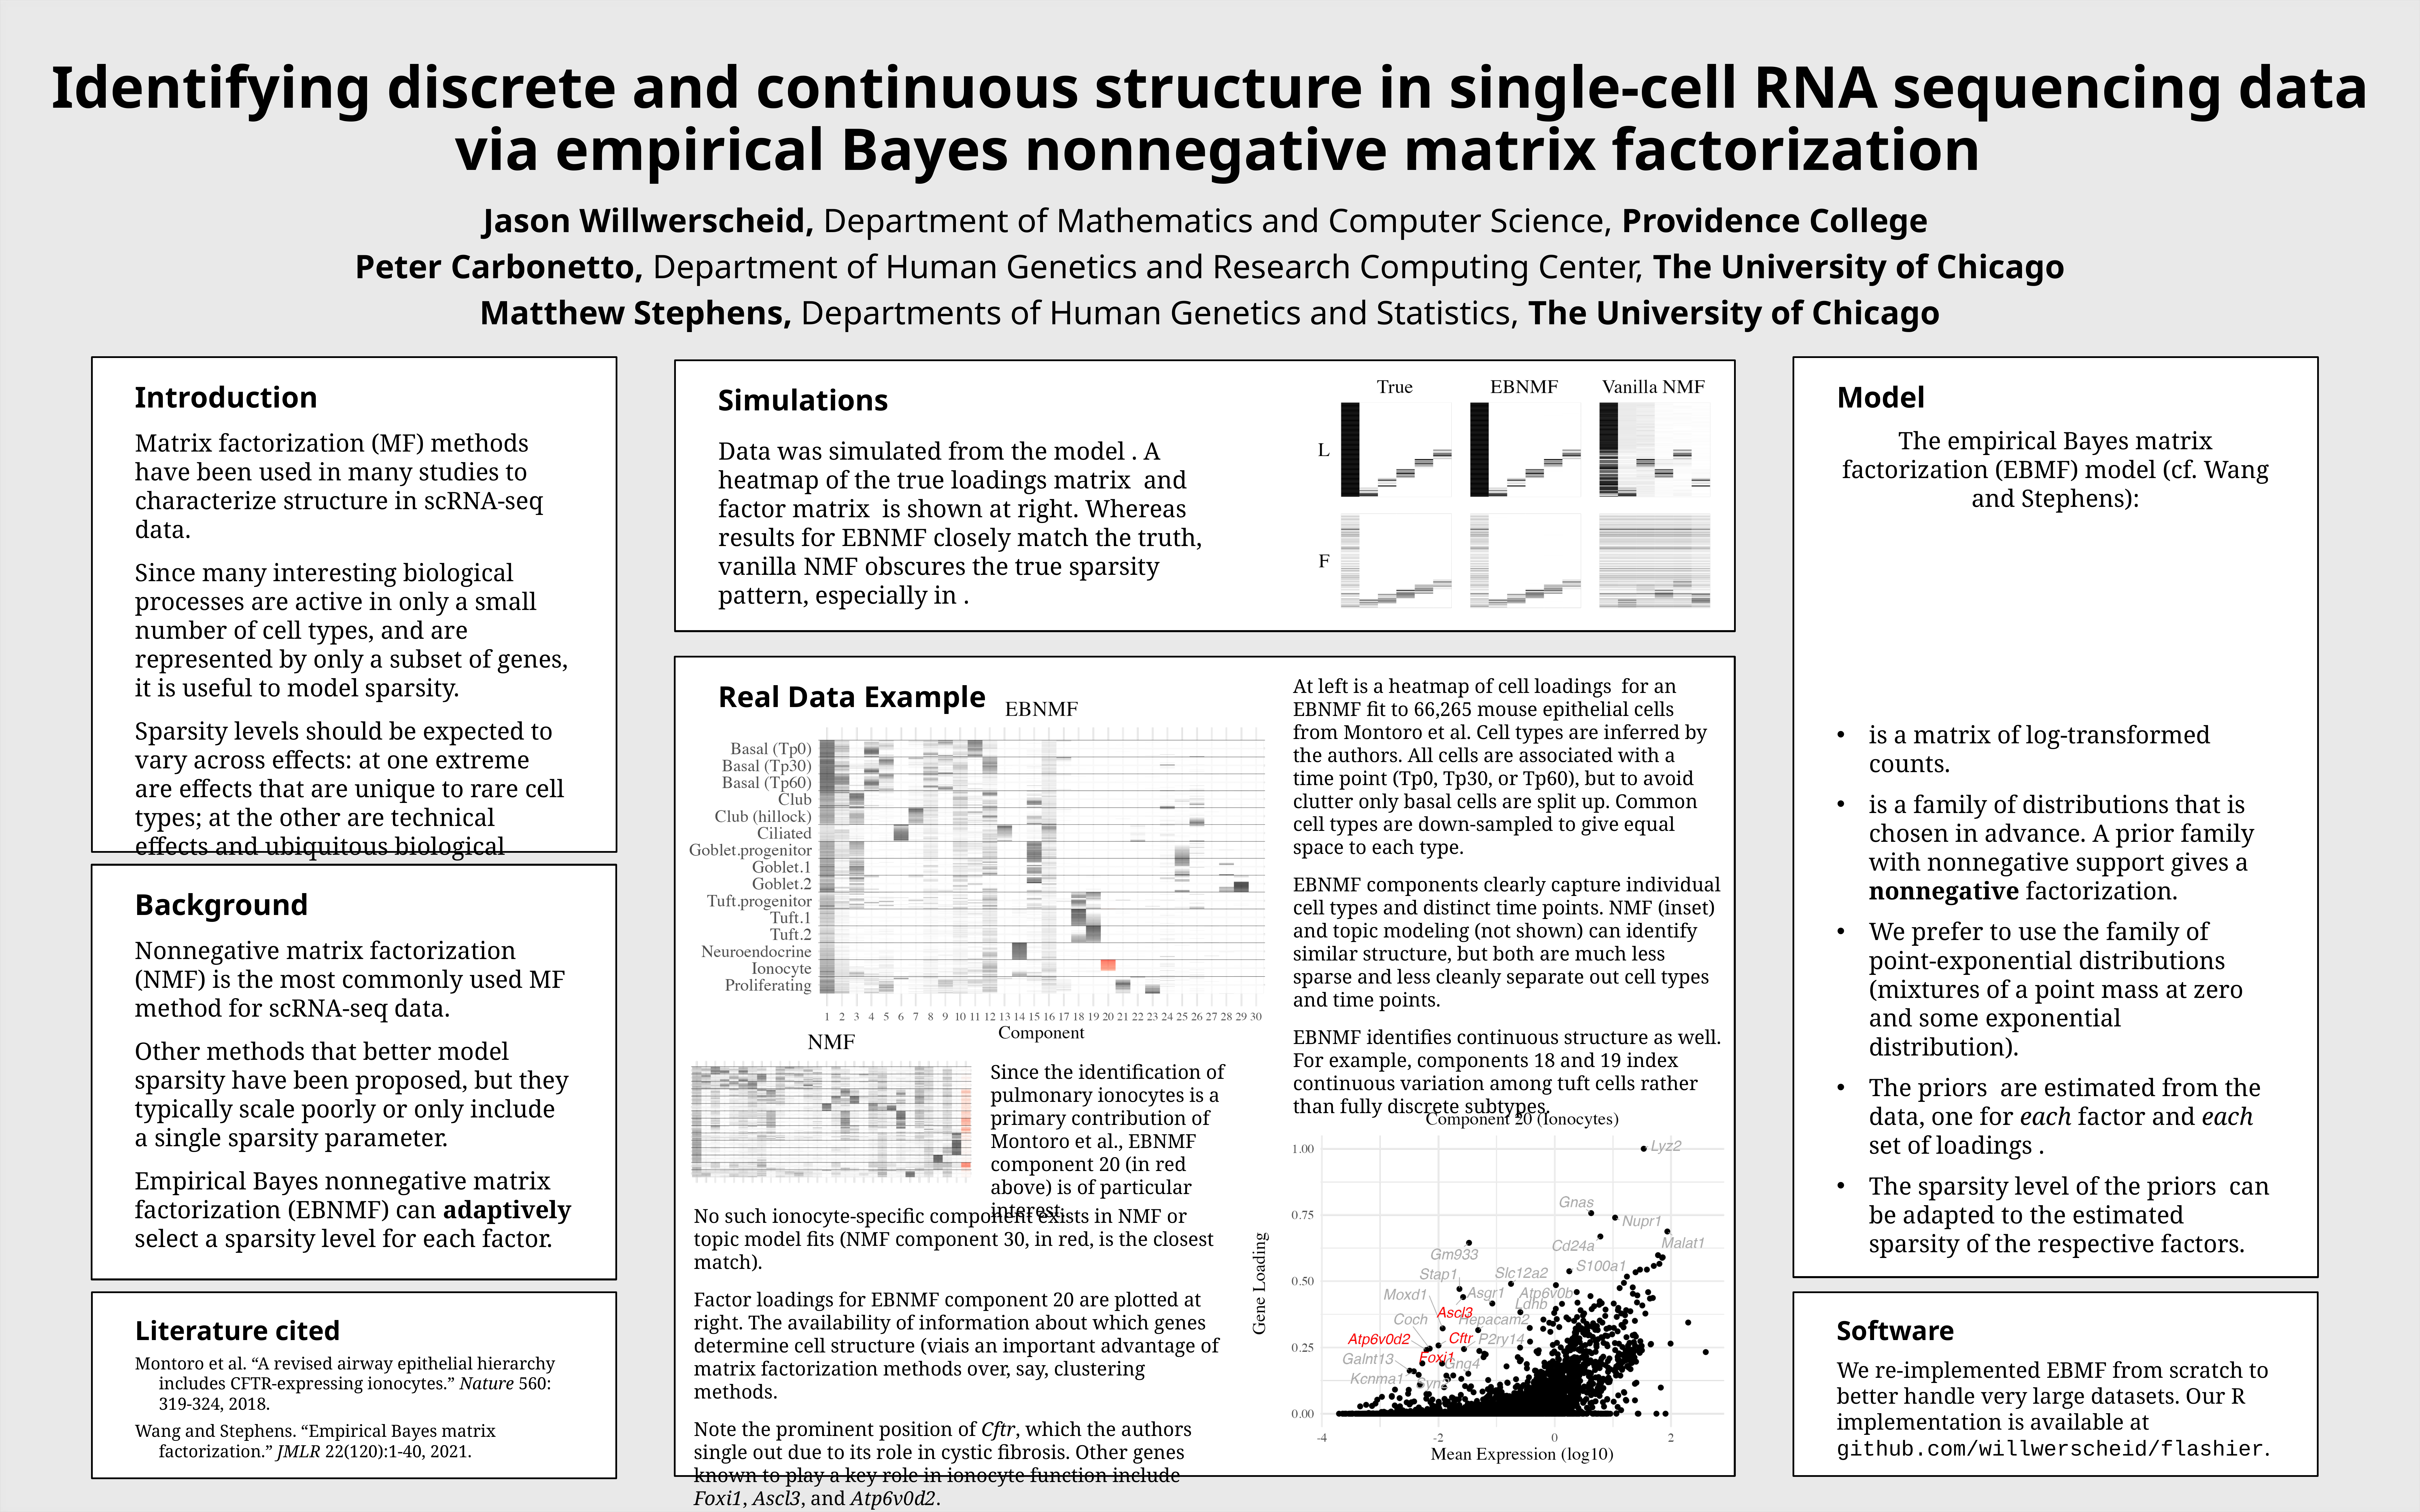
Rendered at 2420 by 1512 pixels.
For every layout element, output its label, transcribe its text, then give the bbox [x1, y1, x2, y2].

picture [1318, 375, 1716, 613]
text_box Since the identification of pulmonary ionocytes is a primary contribution of Montoro et al., EBNMF component 20 (in red above) is of particular interest. [986, 1058, 1240, 1223]
text_box Introduction Matrix factorization (MF) methods have been used in many studies to characterize structure in scRNA-seq data. Since many interesting biological processes are active in only a small number of cell types, and are represented by only a subset of genes, it is useful to model sparsity. Sparsity levels should be expected to vary across effects: at one extreme are effects that are unique to rare cell types; at the other are technical effects and ubiquitous biological processes. [92, 357, 617, 852]
text_box Software We re-implemented EBMF from scratch to better handle very large datasets. Our R implementation is available at github.com/willwerscheid/flashier. [1793, 1292, 2318, 1476]
text_box Real Data Example [675, 657, 1735, 1476]
picture [662, 694, 1272, 1212]
text_box Identifying discrete and continuous structure in single-cell RNA sequencing data via empirical Bayes nonnegative matrix factorization [42, 56, 2380, 185]
text_box [0, 0, 2420, 1512]
text_box Background Nonnegative matrix factorization (NMF) is the most commonly used MF method for scRNA-seq data. Other methods that better model sparsity have been proposed, but they typically scale poorly or only include a single sparsity parameter. Empirical Bayes nonnegative matrix factorization (EBNMF) can adaptively select a sparsity level for each factor. [91, 865, 616, 1280]
text_box [980, 1059, 1042, 1087]
picture [1246, 1106, 1731, 1471]
text_box Simulations [675, 360, 1735, 631]
text_box Literature cited Montoro et al. “A revised airway epithelial hierarchy includes CFTR-expressing ionocytes.” Nature 560: 319-324, 2018. Wang and Stephens. “Empirical Bayes matrix factorization.” JMLR 22(120):1-40, 2021. [92, 1292, 617, 1478]
text_box Jason Willwerscheid, Department of Mathematics and Computer Science, Providence College Peter Carbonetto, Department of Human Genetics and Research Computing Center, The University of Chicago Matthew Stephens, Departments of Human Genetics and Statistics, The University of Chicago [98, 187, 2322, 344]
